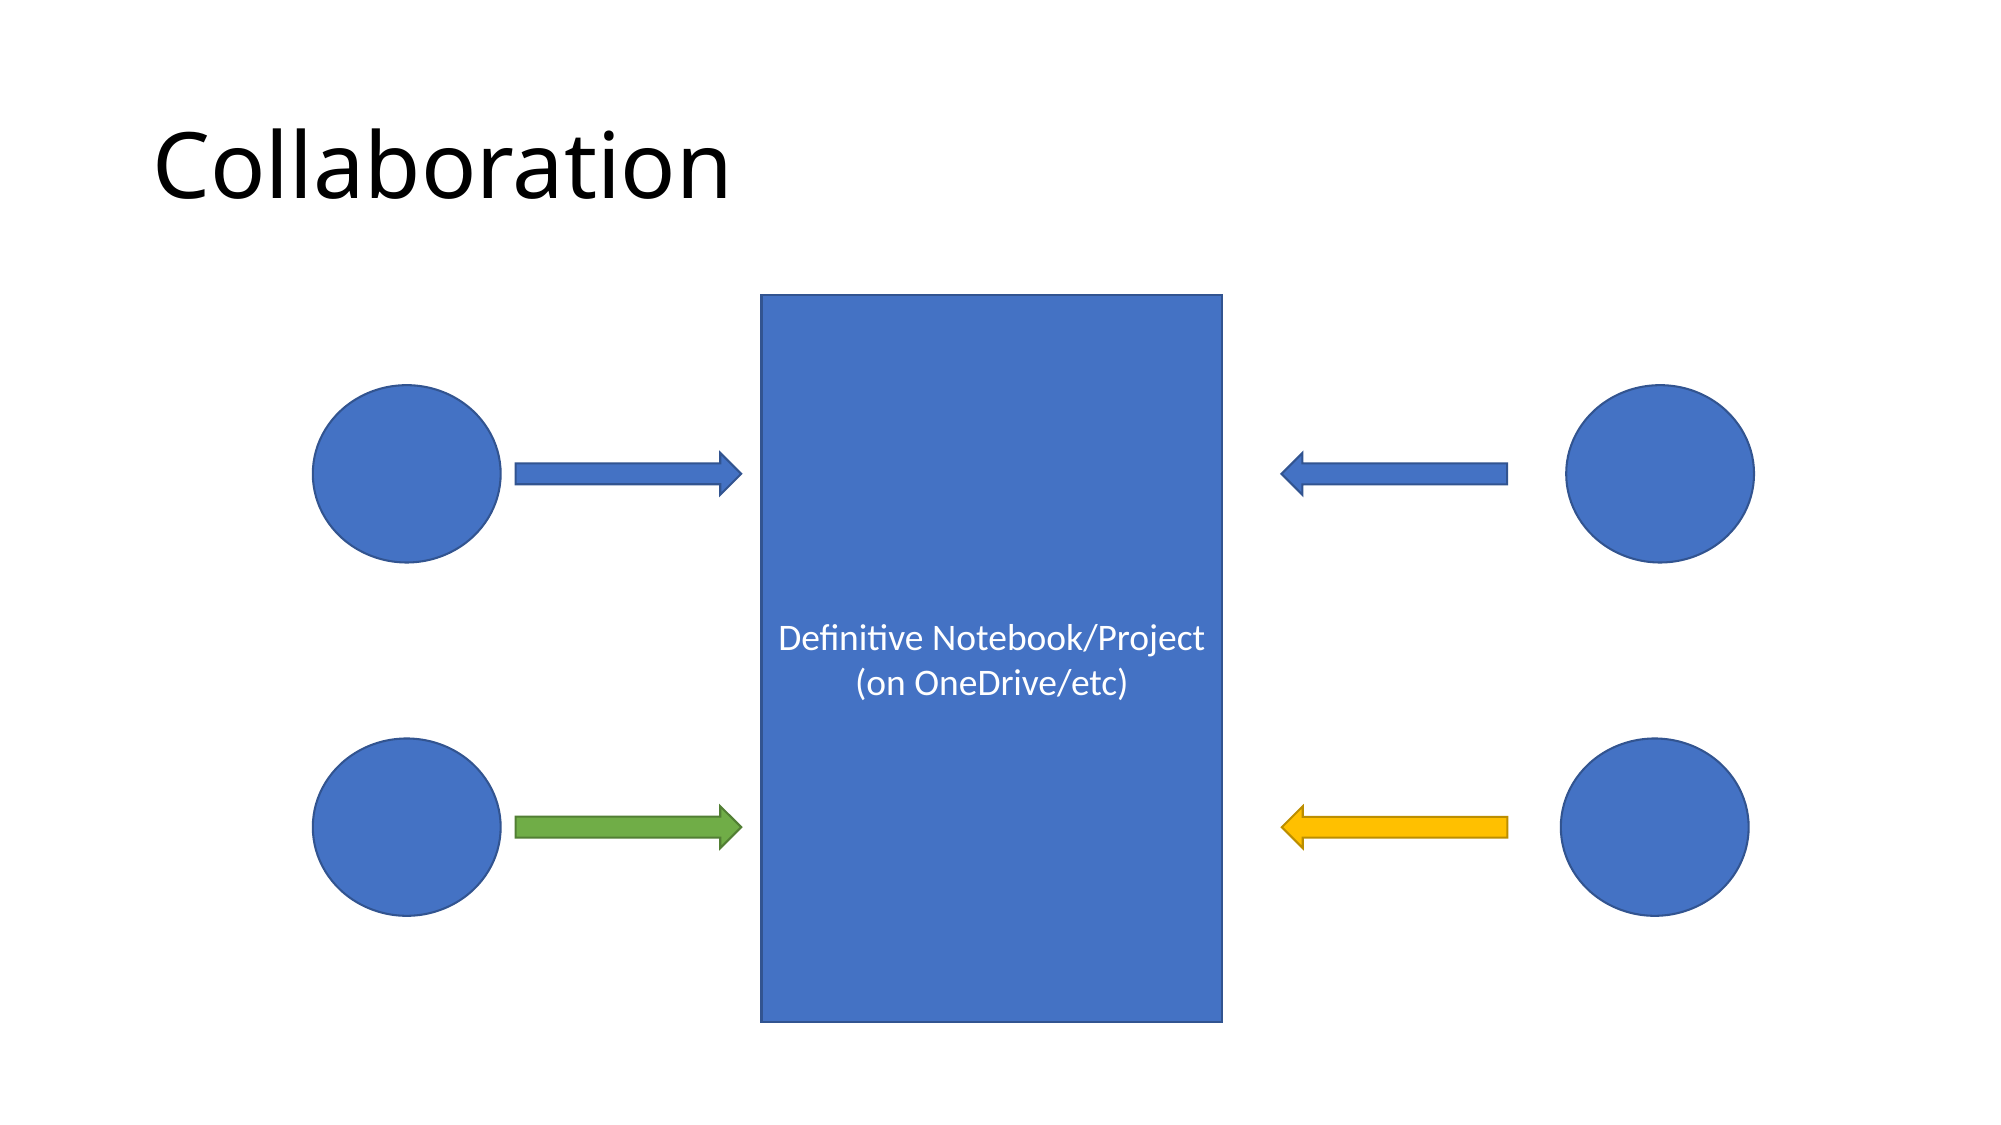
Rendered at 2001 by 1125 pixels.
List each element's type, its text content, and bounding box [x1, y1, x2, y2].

text_box [514, 803, 743, 851]
text_box [1279, 450, 1509, 498]
text_box [514, 450, 743, 498]
text_box Definitive Notebook/Project (on OneDrive/etc) [760, 294, 1223, 1023]
text_box [311, 384, 502, 564]
text_box [1565, 384, 1756, 564]
title Collaboration [137, 59, 1863, 278]
text_box [311, 737, 502, 917]
text_box [1559, 737, 1750, 917]
text_box [1280, 803, 1509, 851]
